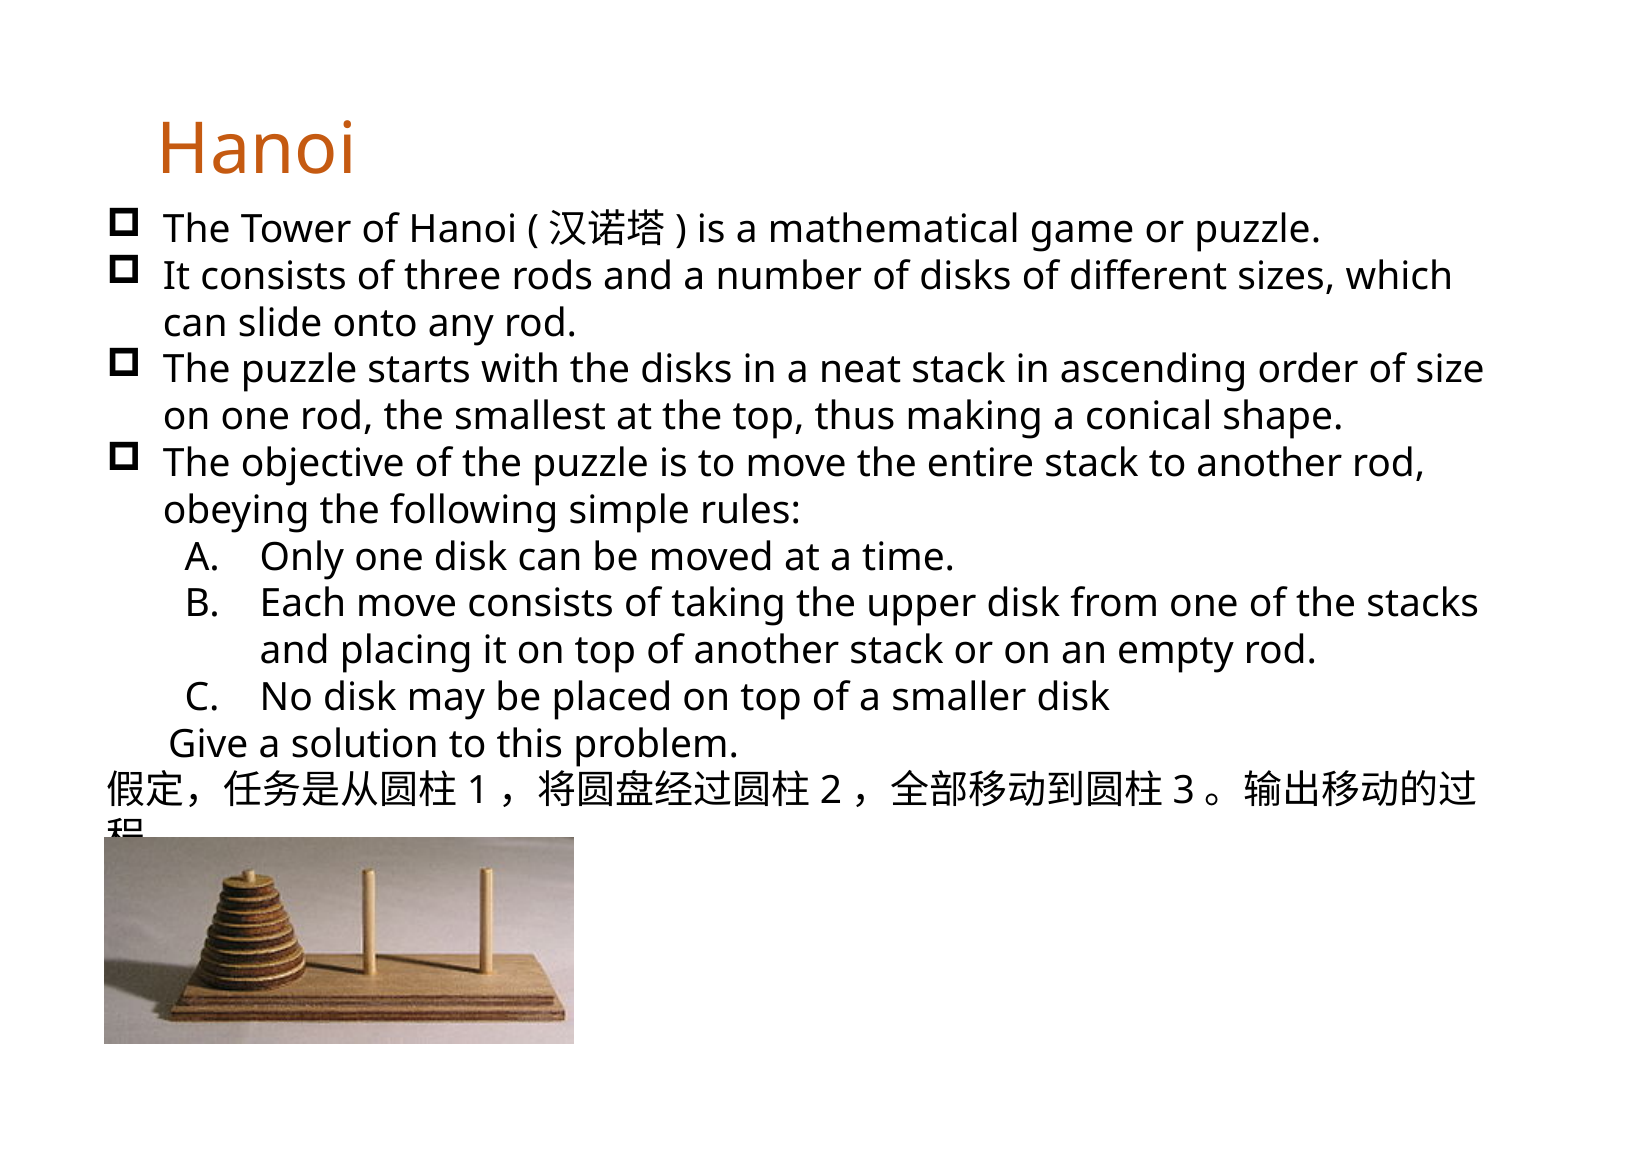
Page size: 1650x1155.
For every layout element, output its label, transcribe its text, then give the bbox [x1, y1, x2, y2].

text_box Hanoi [142, 94, 372, 196]
text_box The Tower of Hanoi (汉诺塔) is a mathematical game or puzzle. It consists of three rods and a number of disks of different sizes, which can slide onto any rod. The puzzle starts with the disks in a neat stack in ascending order of size on one rod, the smallest at the top, thus making a conical shape. The objective of the puzzle is to move the entire stack to another rod, obeying the following simple rules: Only one disk can be moved at a time. Each move consists of taking the upper disk from one of the stacks and placing it on top of another stack or on an empty rod. No disk may be placed on top of a smaller disk Give a solution to this problem. 假定，任务是从圆柱1，将圆盘经过圆柱2，全部移动到圆柱3。输出移动的过程。 [91, 196, 1522, 866]
picture [104, 837, 574, 1044]
